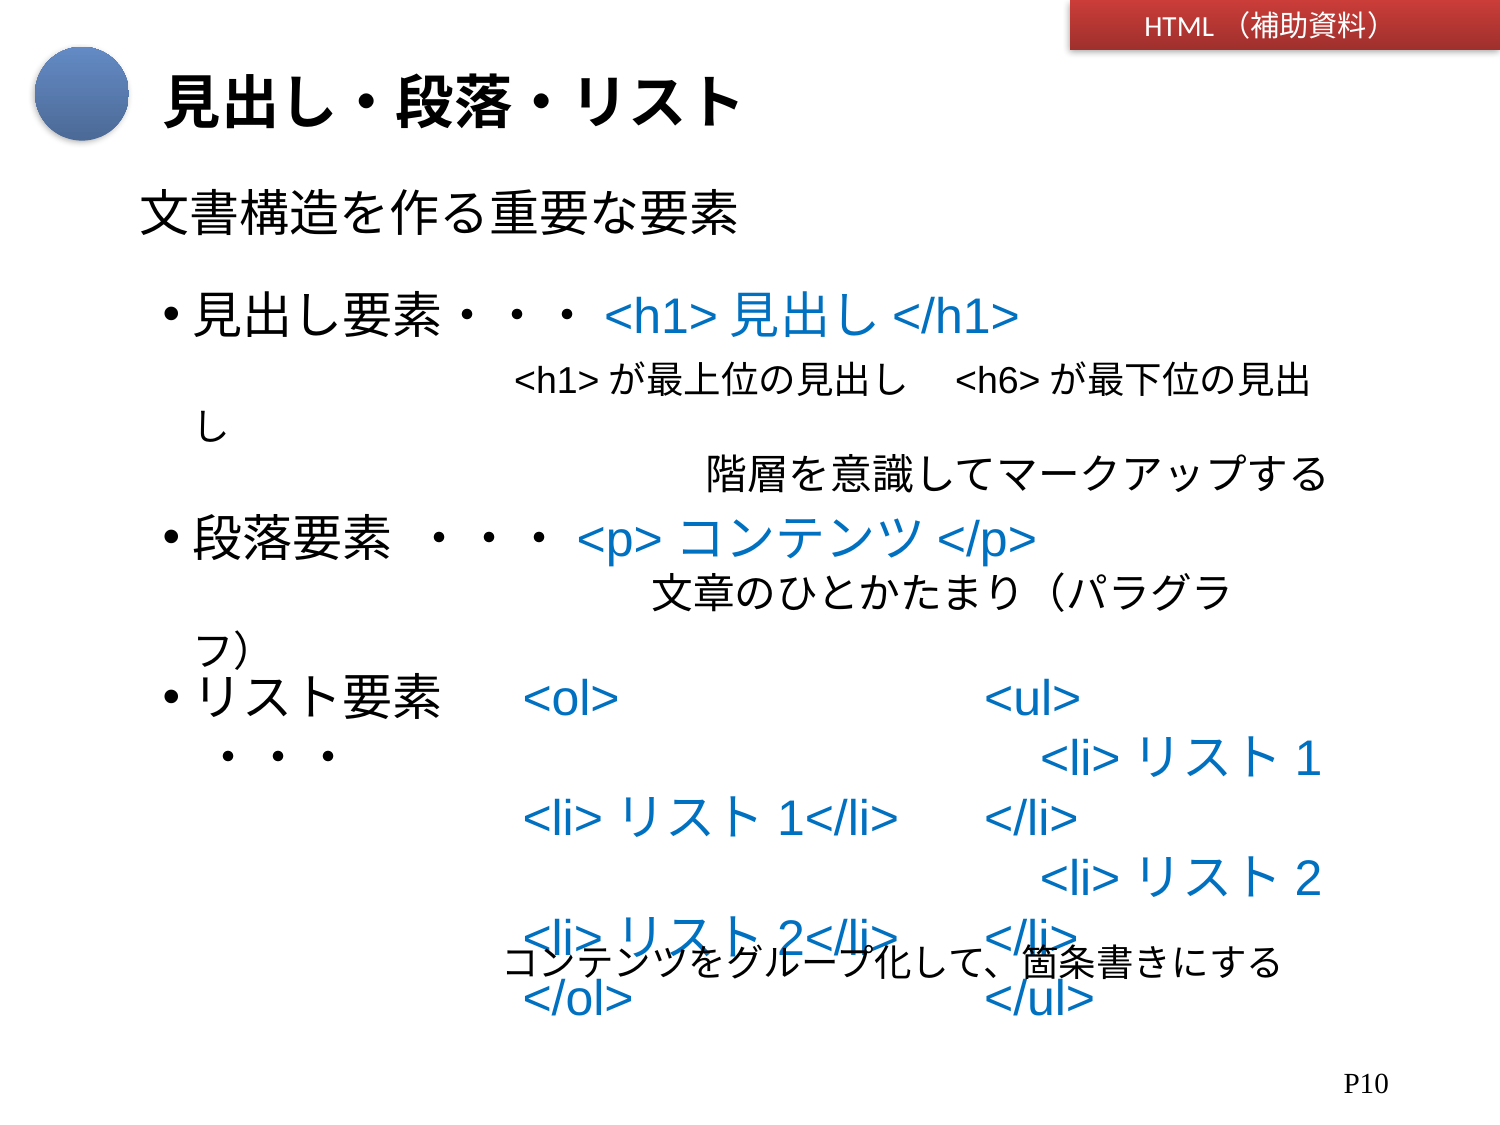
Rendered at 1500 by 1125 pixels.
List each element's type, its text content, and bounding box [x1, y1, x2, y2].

slide_number P10 [1091, 1056, 1405, 1125]
text_box <ol> <li>リスト1</li> <li>リスト2</li> </ol> [507, 658, 940, 931]
text_box <ul> <li>リスト1 </li> <li>リスト2 </li> </ul> [969, 658, 1405, 1034]
text_box コンテンツをグループ化して、箇条書きにする [486, 931, 1300, 992]
text_box 見出し要素・・・<h1>見出し</h1> <h1>が最上位の見出し <h6>が最下位の見出し 階層を意識してマークアップする [147, 275, 1355, 566]
text_box 文書構造を作る重要な要素 [124, 174, 917, 249]
text_box 段落要素 ・・・<p>コンテンツ</p> 文章のひとかたまり（パラグラフ） [147, 499, 1254, 685]
text_box リスト要素 ・・・ [147, 658, 507, 794]
title 見出し・段落・リスト [147, 55, 1445, 144]
text_box <ol> <li>リスト1</li> <li>リスト2</li> </ol> [507, 992, 940, 1034]
